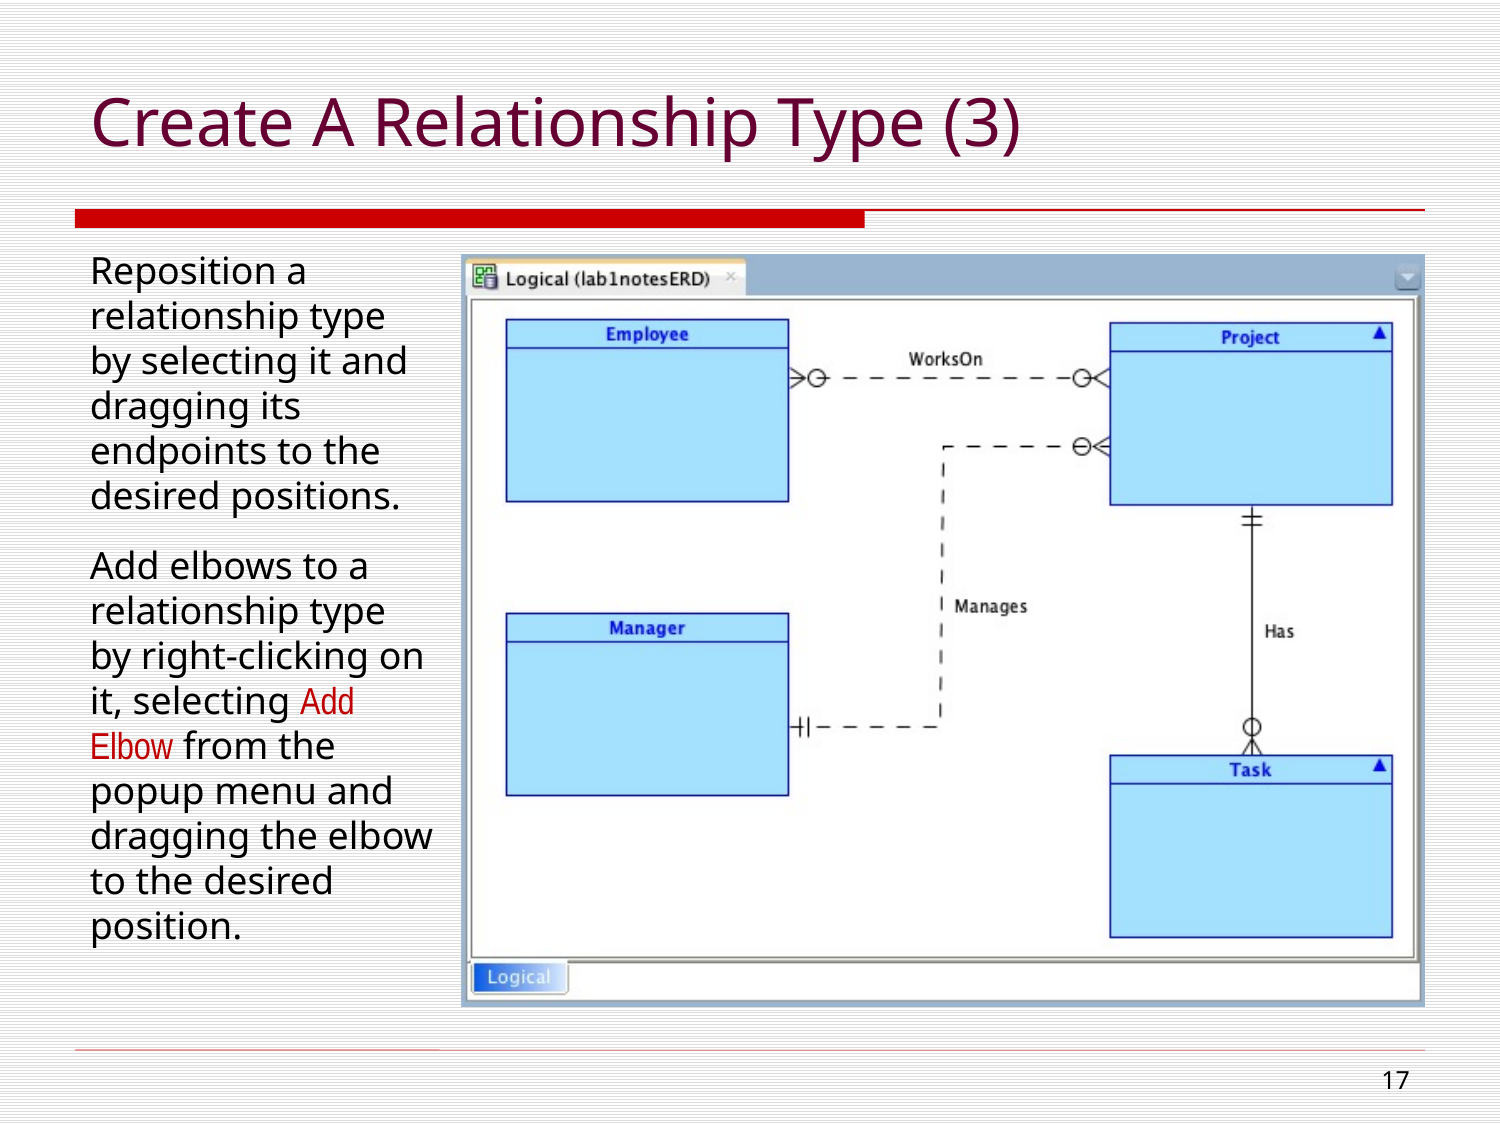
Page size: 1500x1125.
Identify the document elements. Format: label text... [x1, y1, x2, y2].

text_box Reposition a relationship type by selecting it and dragging its endpoints to the desired positions. Add elbows to a relationship type by right-clicking on it, selecting Add Elbow from the popup menu and dragging the elbow to the desired position. [74, 239, 450, 955]
title Create A Relationship Type (3) [75, 45, 1425, 195]
slide_number 16 [1100, 1062, 1425, 1100]
picture [461, 254, 1426, 1007]
